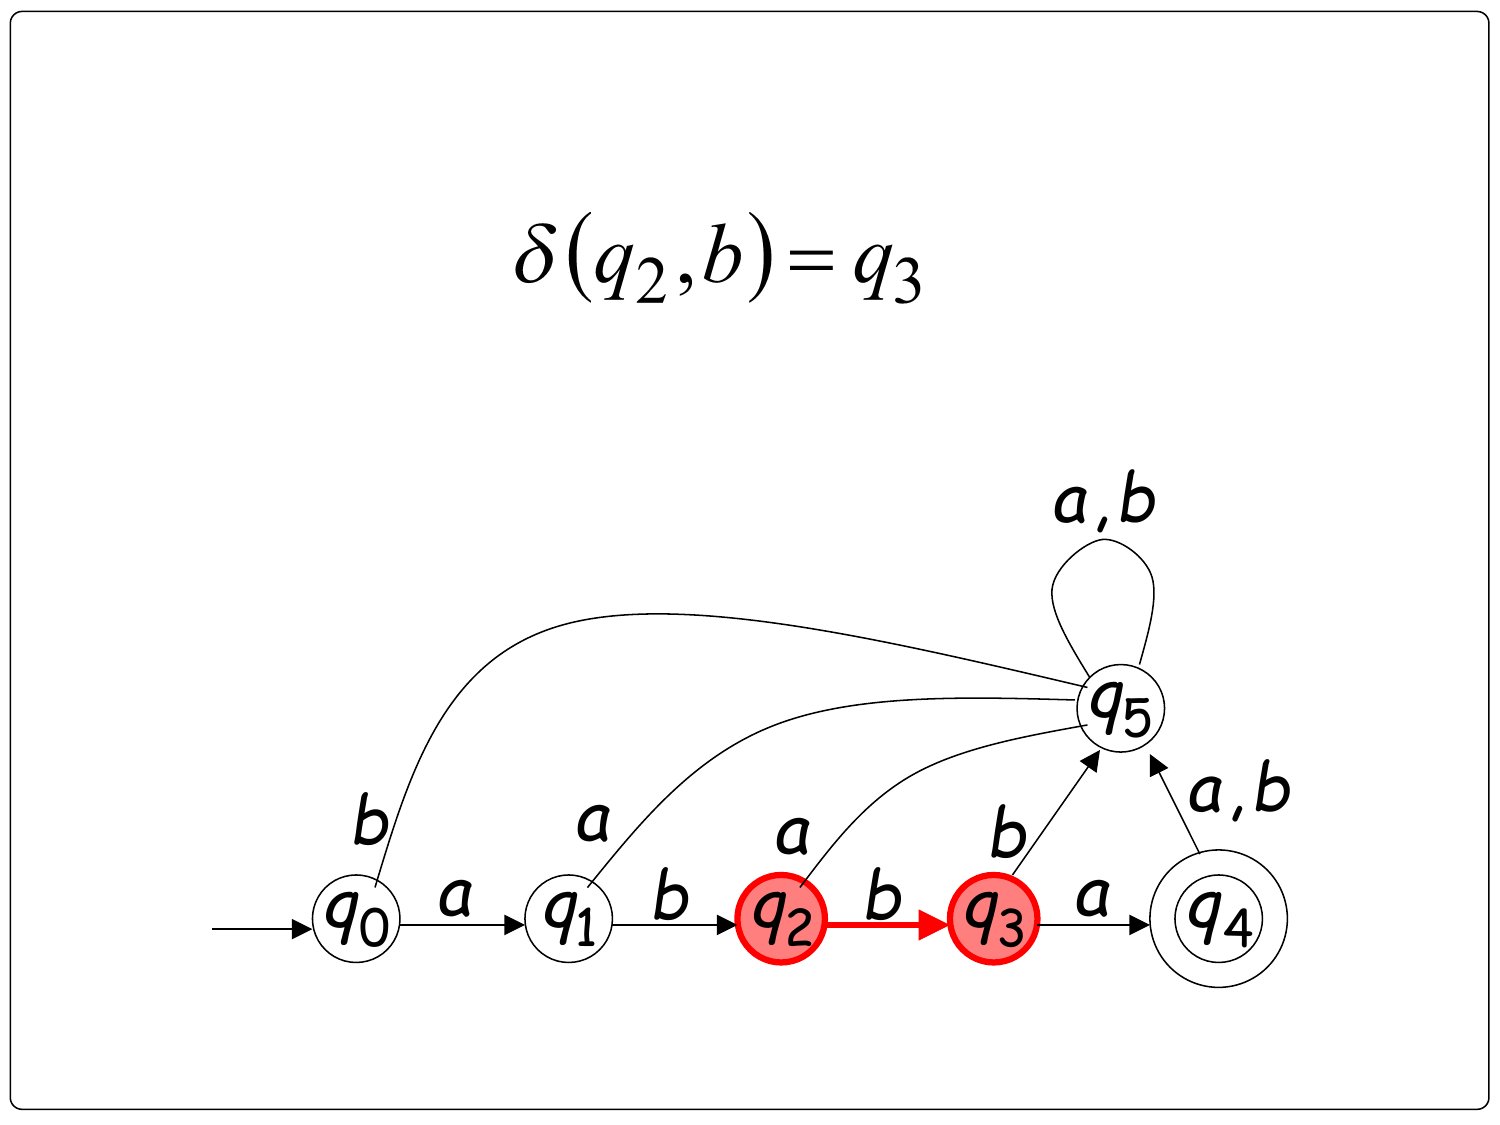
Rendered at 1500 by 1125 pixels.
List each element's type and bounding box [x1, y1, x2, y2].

picture [751, 874, 817, 953]
picture [574, 799, 619, 846]
text_box [737, 892, 746, 945]
text_box [379, 613, 1084, 882]
picture [1089, 664, 1157, 742]
picture [774, 812, 819, 859]
text_box [598, 699, 1075, 881]
picture [1074, 874, 1119, 921]
text_box [949, 892, 959, 946]
text_box [1051, 546, 1154, 670]
picture [1187, 874, 1257, 953]
text_box [524, 887, 538, 950]
picture [543, 874, 600, 953]
picture [964, 874, 1030, 953]
text_box [1149, 753, 1298, 855]
picture [862, 862, 909, 926]
text_box [605, 894, 613, 944]
picture [324, 874, 394, 953]
text_box [1077, 689, 1084, 726]
picture [349, 787, 396, 851]
text_box [1149, 862, 1288, 988]
text_box [1012, 749, 1101, 876]
picture [649, 862, 696, 926]
text_box [810, 725, 1084, 877]
picture [512, 212, 926, 309]
picture [437, 874, 482, 921]
text_box [312, 895, 319, 942]
picture [987, 799, 1012, 863]
picture [1051, 464, 1163, 538]
